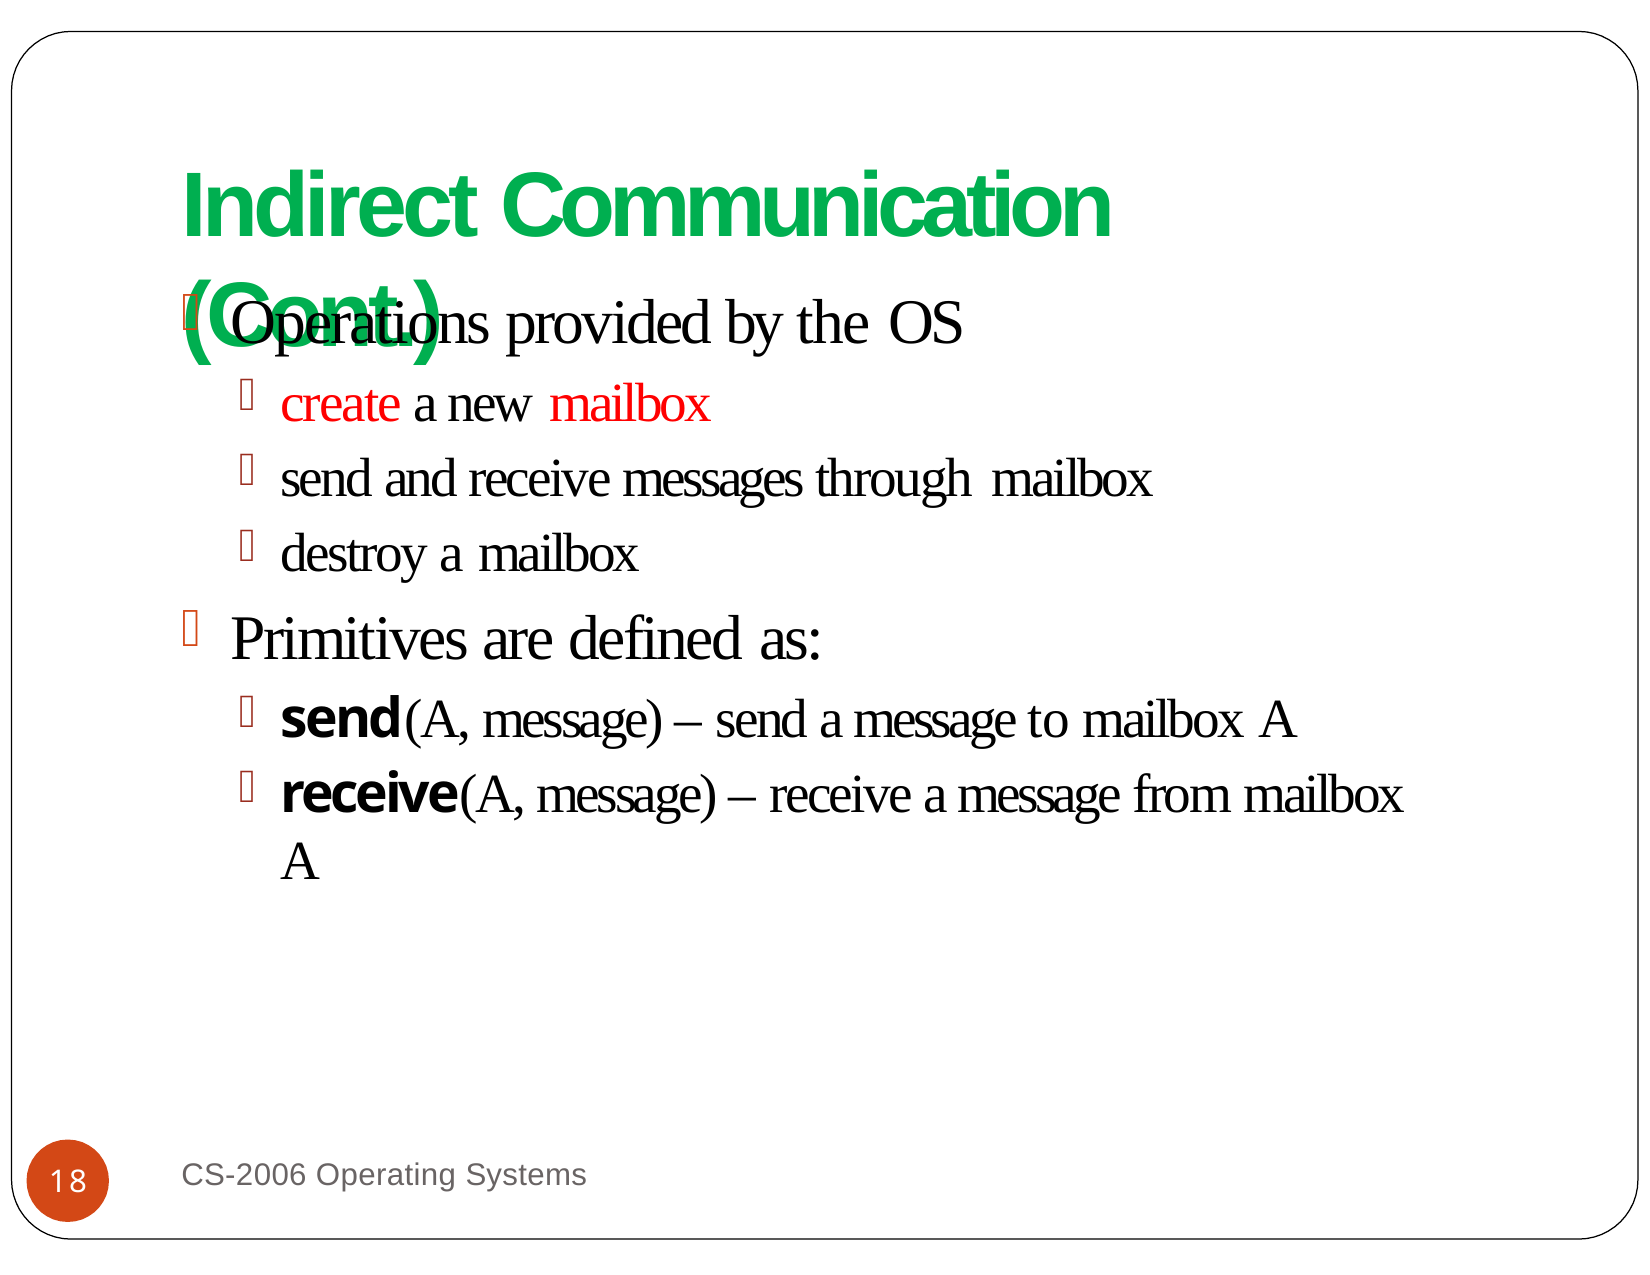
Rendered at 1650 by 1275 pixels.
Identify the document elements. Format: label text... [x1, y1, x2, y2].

text_box Operations provided by the OS create a new mailbox send and receive messages through mailbox destroy a mailbox Primitives are defined as: send(A, message) – send a message to mailbox A receive(A, message) – receive a message from mailbox A [179, 264, 1426, 891]
footer CS-2006 Operating Systems [179, 1154, 590, 1275]
title Indirect Communication (Cont.) [179, 143, 1388, 264]
text_box [26, 1139, 109, 1222]
text_box [42, 1161, 93, 1204]
